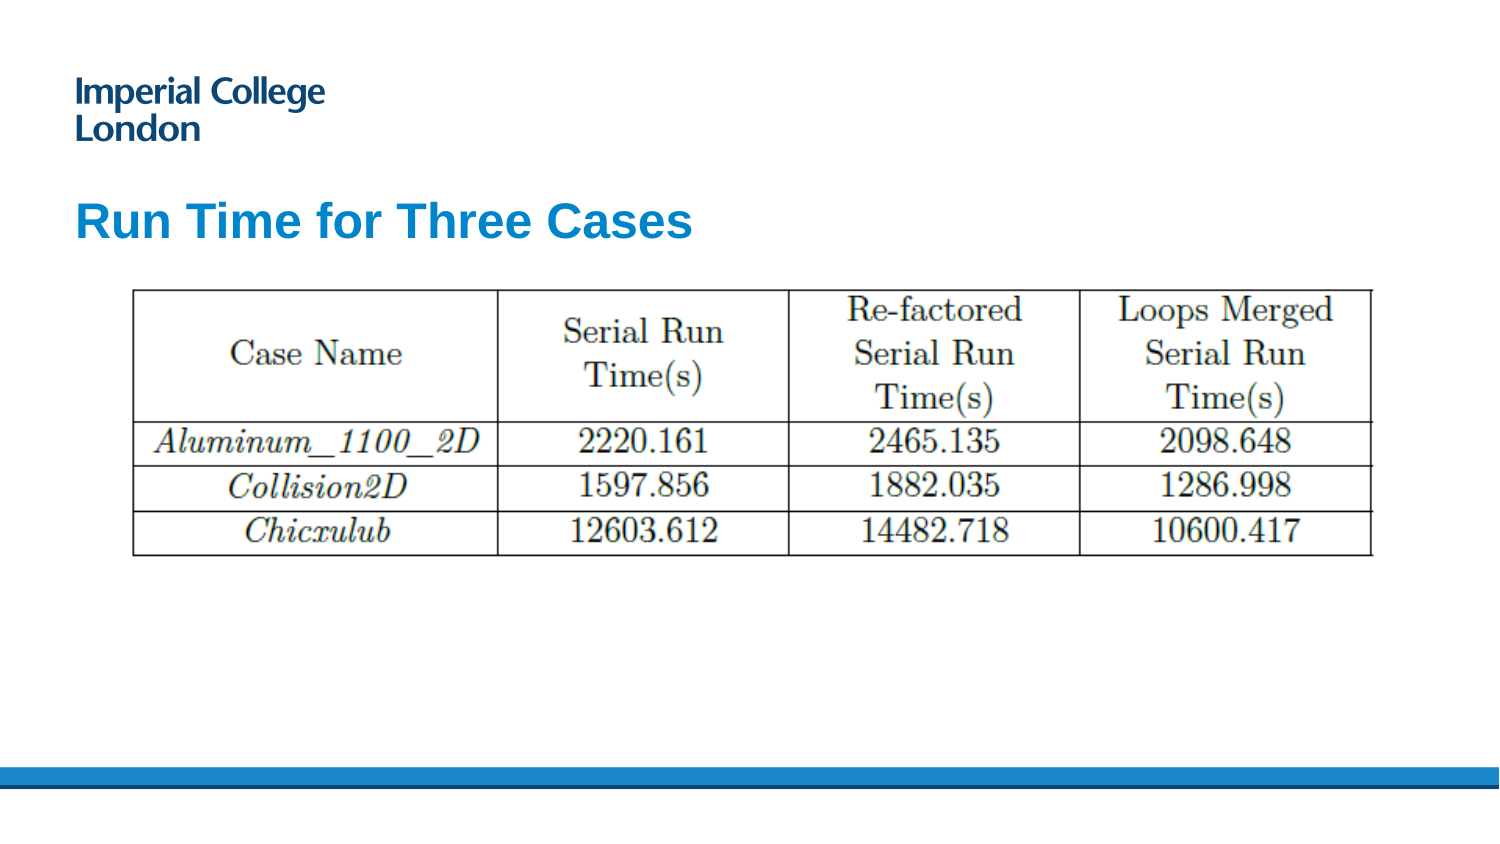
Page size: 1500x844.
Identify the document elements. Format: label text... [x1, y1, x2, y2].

picture [0, 0, 1499, 844]
title Run Time for Three Cases [75, 183, 1425, 246]
